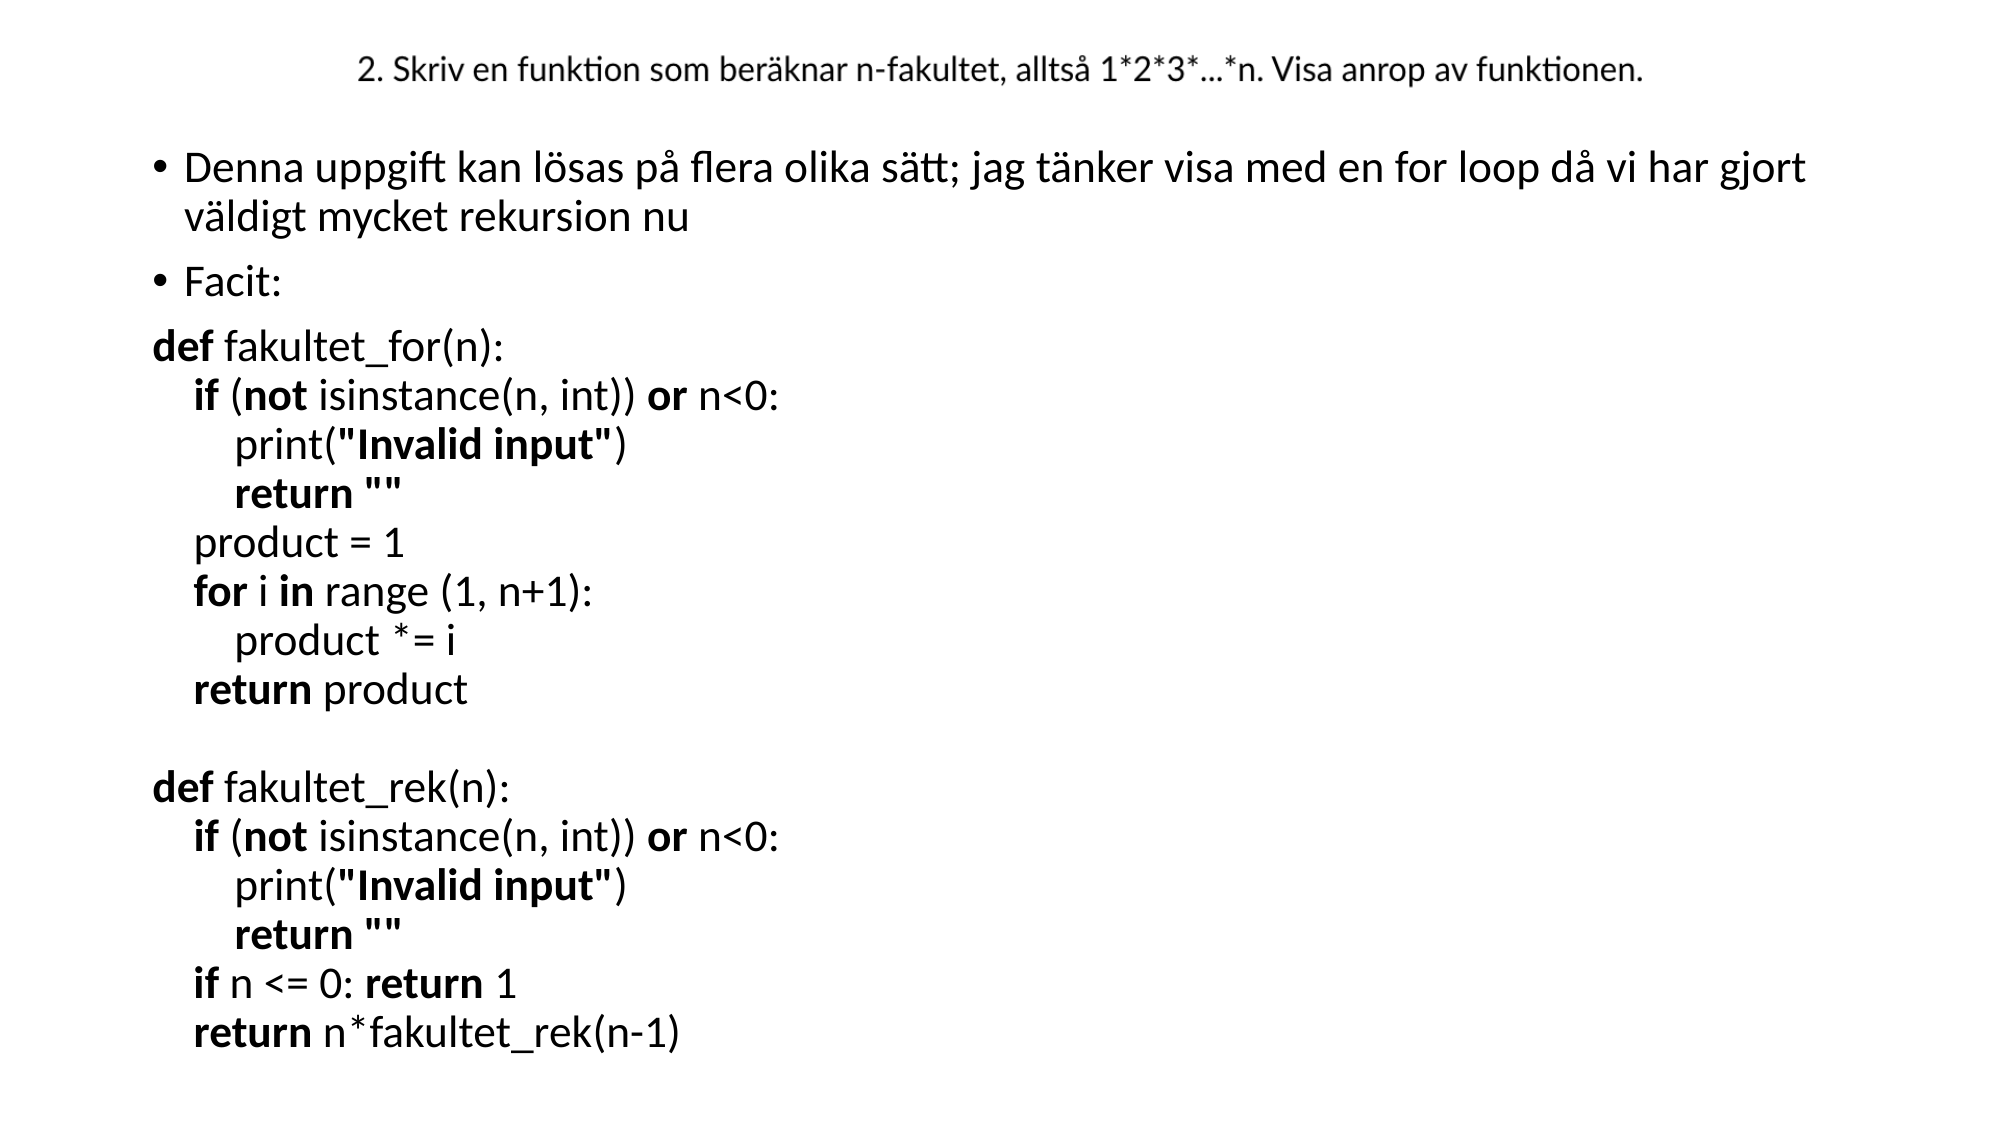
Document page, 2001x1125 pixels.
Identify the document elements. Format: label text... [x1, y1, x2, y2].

list Denna uppgift kan lösas på flera olika sätt; jag tänker visa med en for loop då vi har gjort väldigt mycket rekursion nu Facit: def fakultet_for(n): if (not isinstance(n, int)) or n<0: print("Invalid input") return "" product = 1 for i in range (1, n+1): product *= i return product def fakultet_rek(n): if (not isinstance(n, int)) or n<0: print("Invalid input") return "" if n <= 0: return 1 return n*fakultet_rek(n-1) [137, 135, 1863, 1074]
picture [353, 51, 1647, 94]
